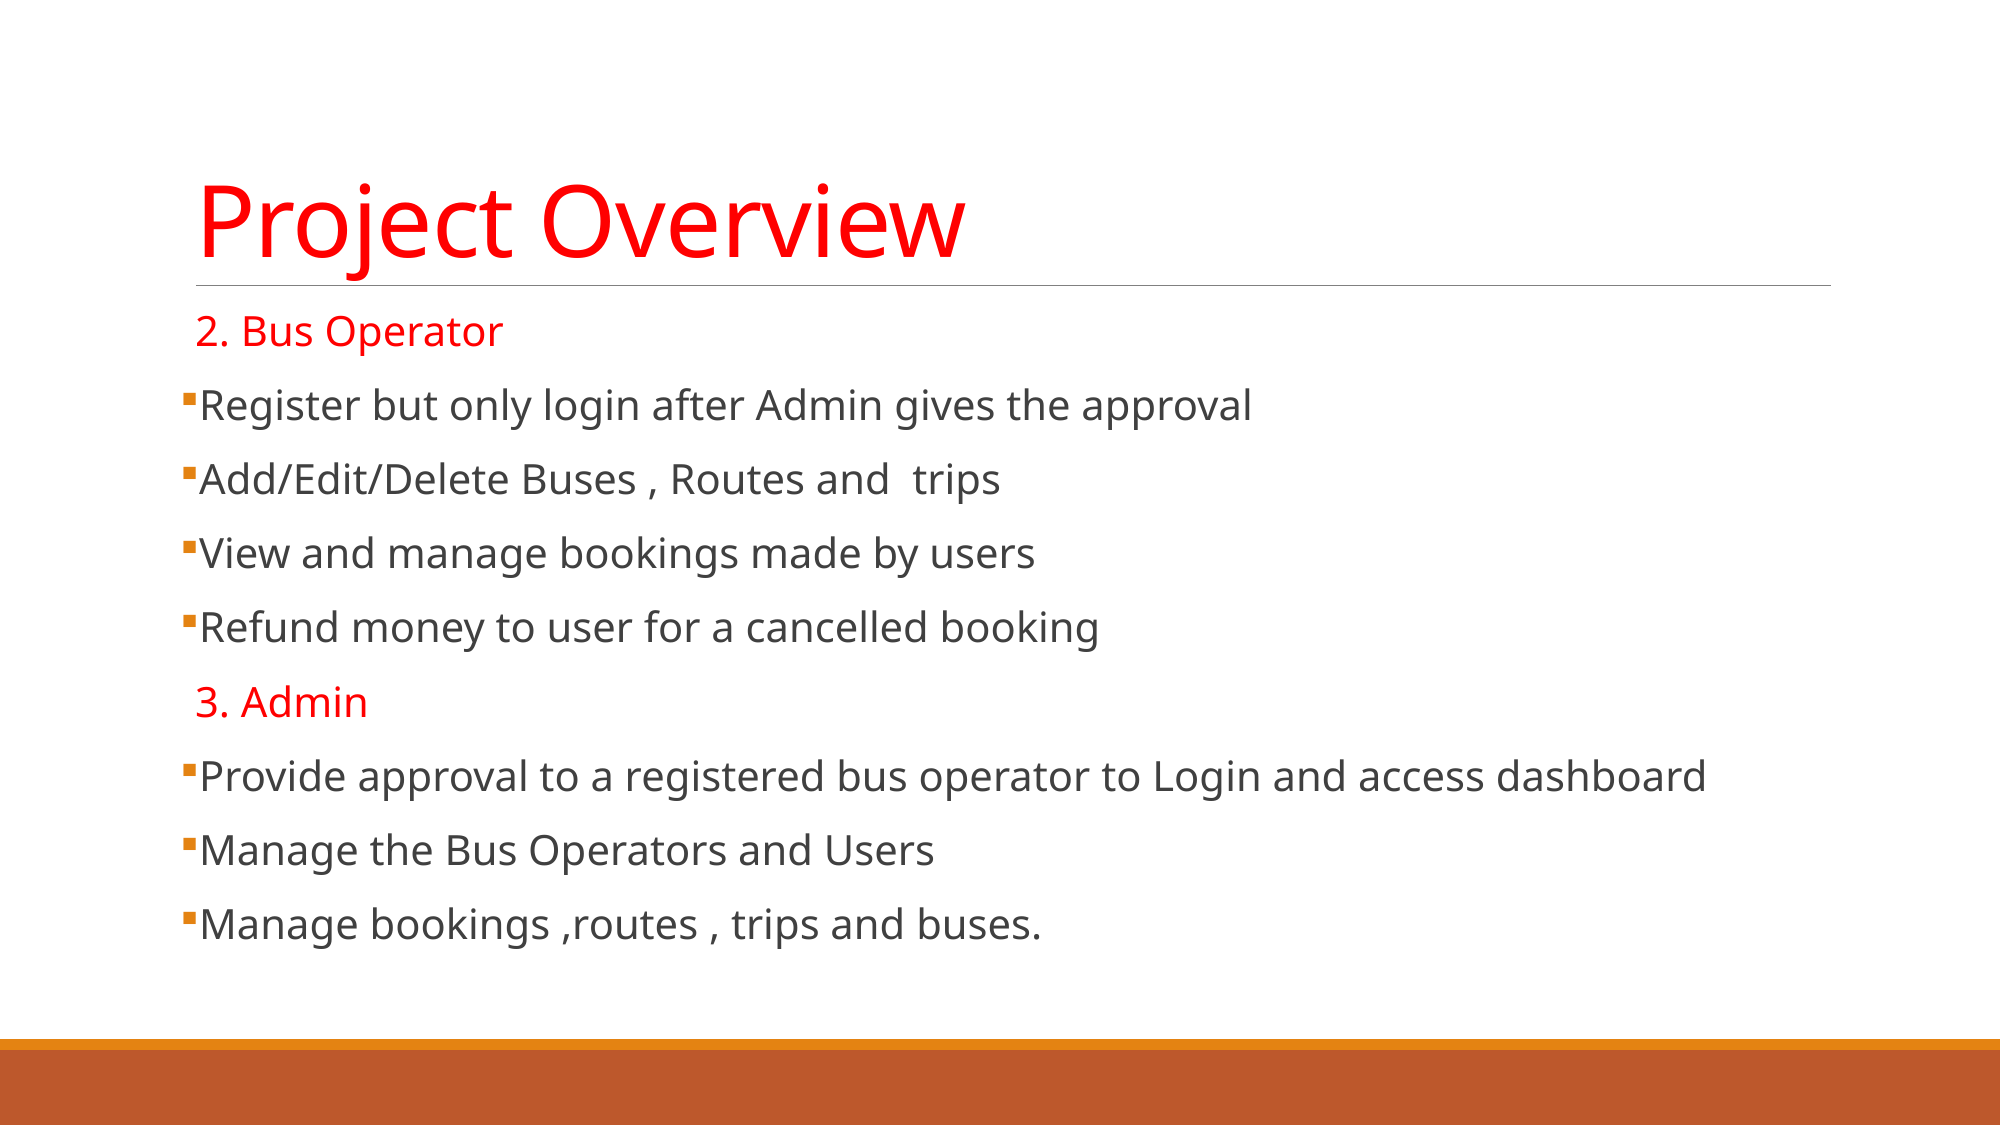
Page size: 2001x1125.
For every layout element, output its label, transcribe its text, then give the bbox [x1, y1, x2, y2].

title Project Overview [180, 47, 1830, 285]
list 2. Bus Operator Register but only login after Admin gives the approval Add/Edit/Delete Buses , Routes and trips View and manage bookings made by users Refund money to user for a cancelled booking 3. Admin Provide approval to a registered bus operator to Login and access dashboard Manage the Bus Operators and Users Manage bookings ,routes , trips and buses. [180, 302, 1830, 963]
